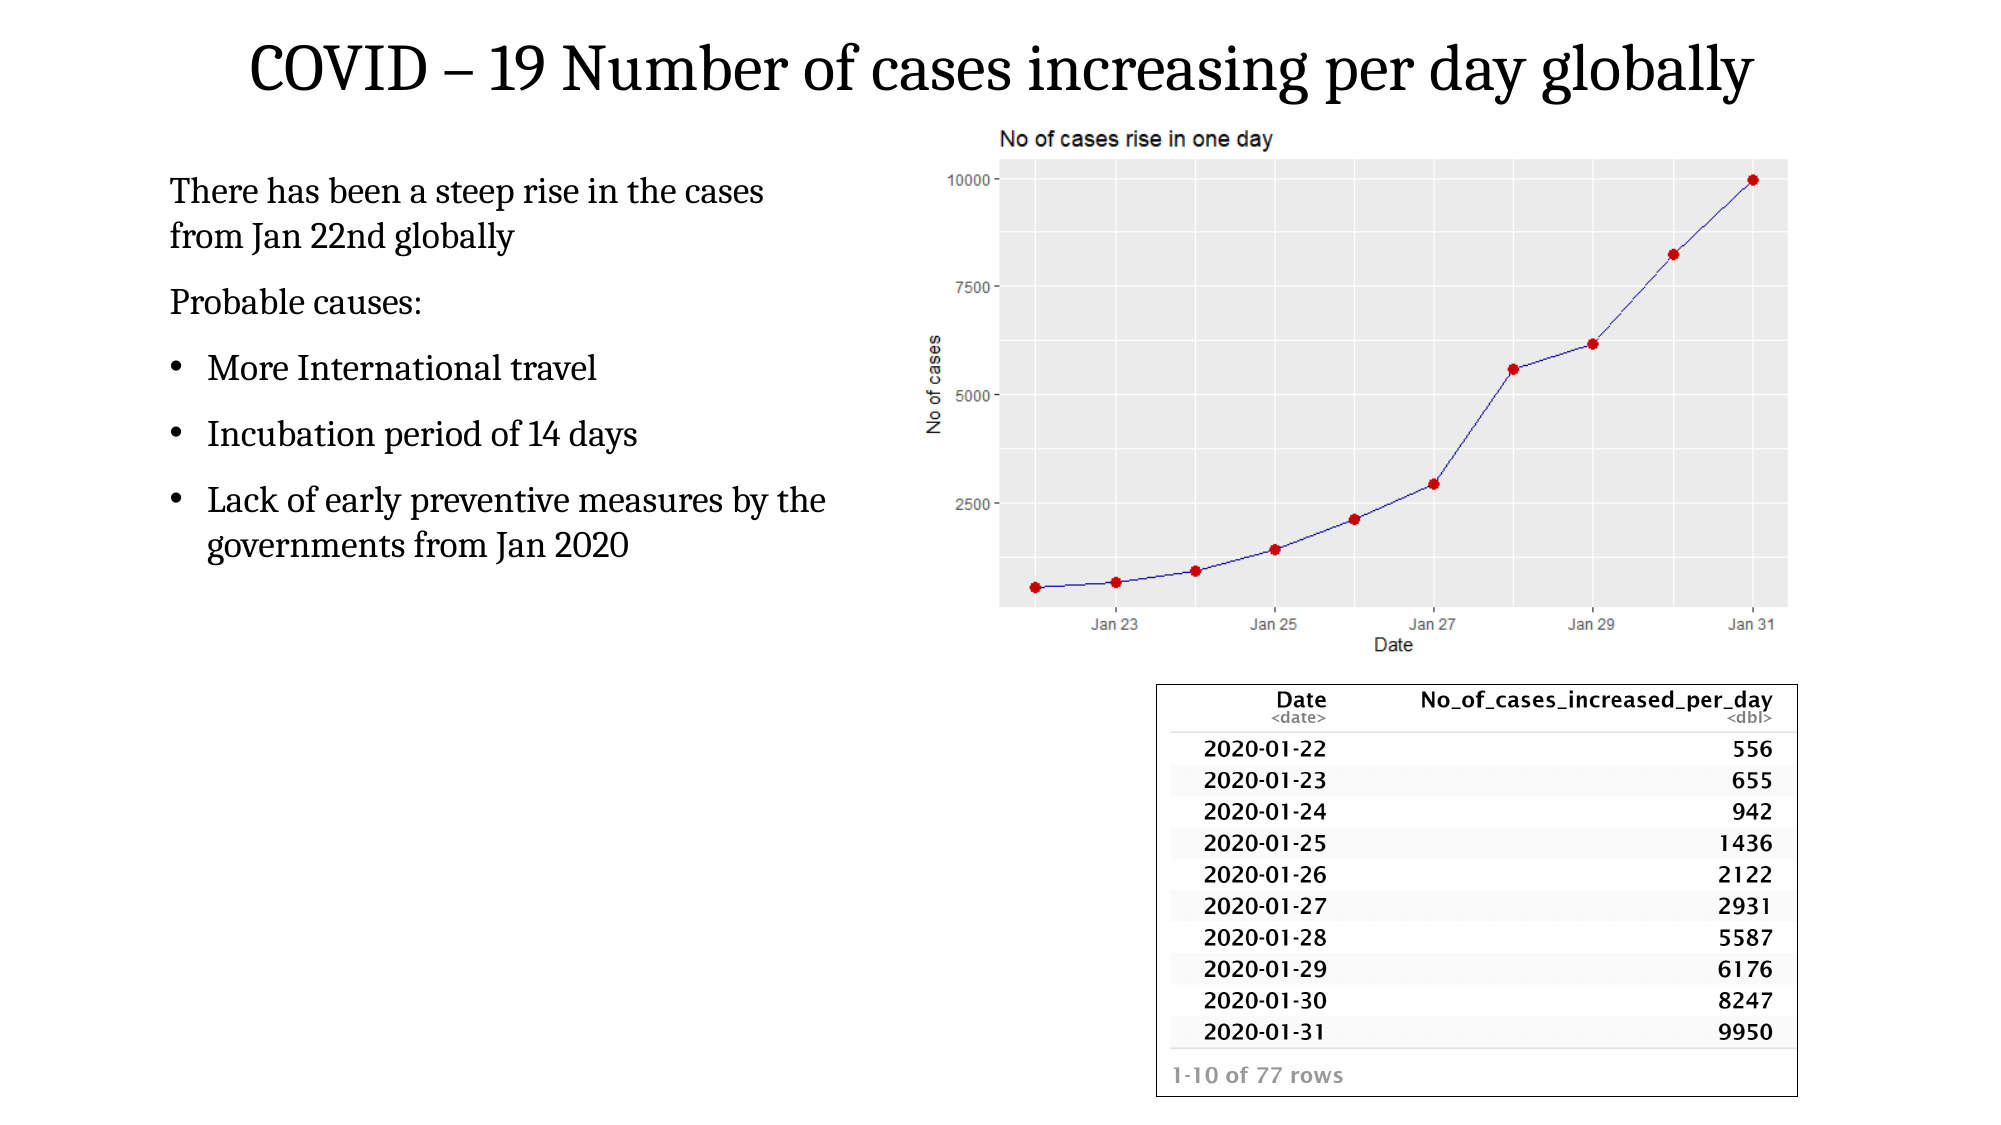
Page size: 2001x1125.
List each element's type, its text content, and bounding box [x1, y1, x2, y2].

picture [1156, 684, 1798, 1097]
list There has been a steep rise in the cases from Jan 22nd globally Probable causes: More International travel Incubation period of 14 days Lack of early preventive measures by the governments from Jan 2020 [154, 158, 859, 633]
title COVID – 19 Number of cases increasing per day globally [14, 18, 1993, 120]
picture [915, 119, 1798, 664]
